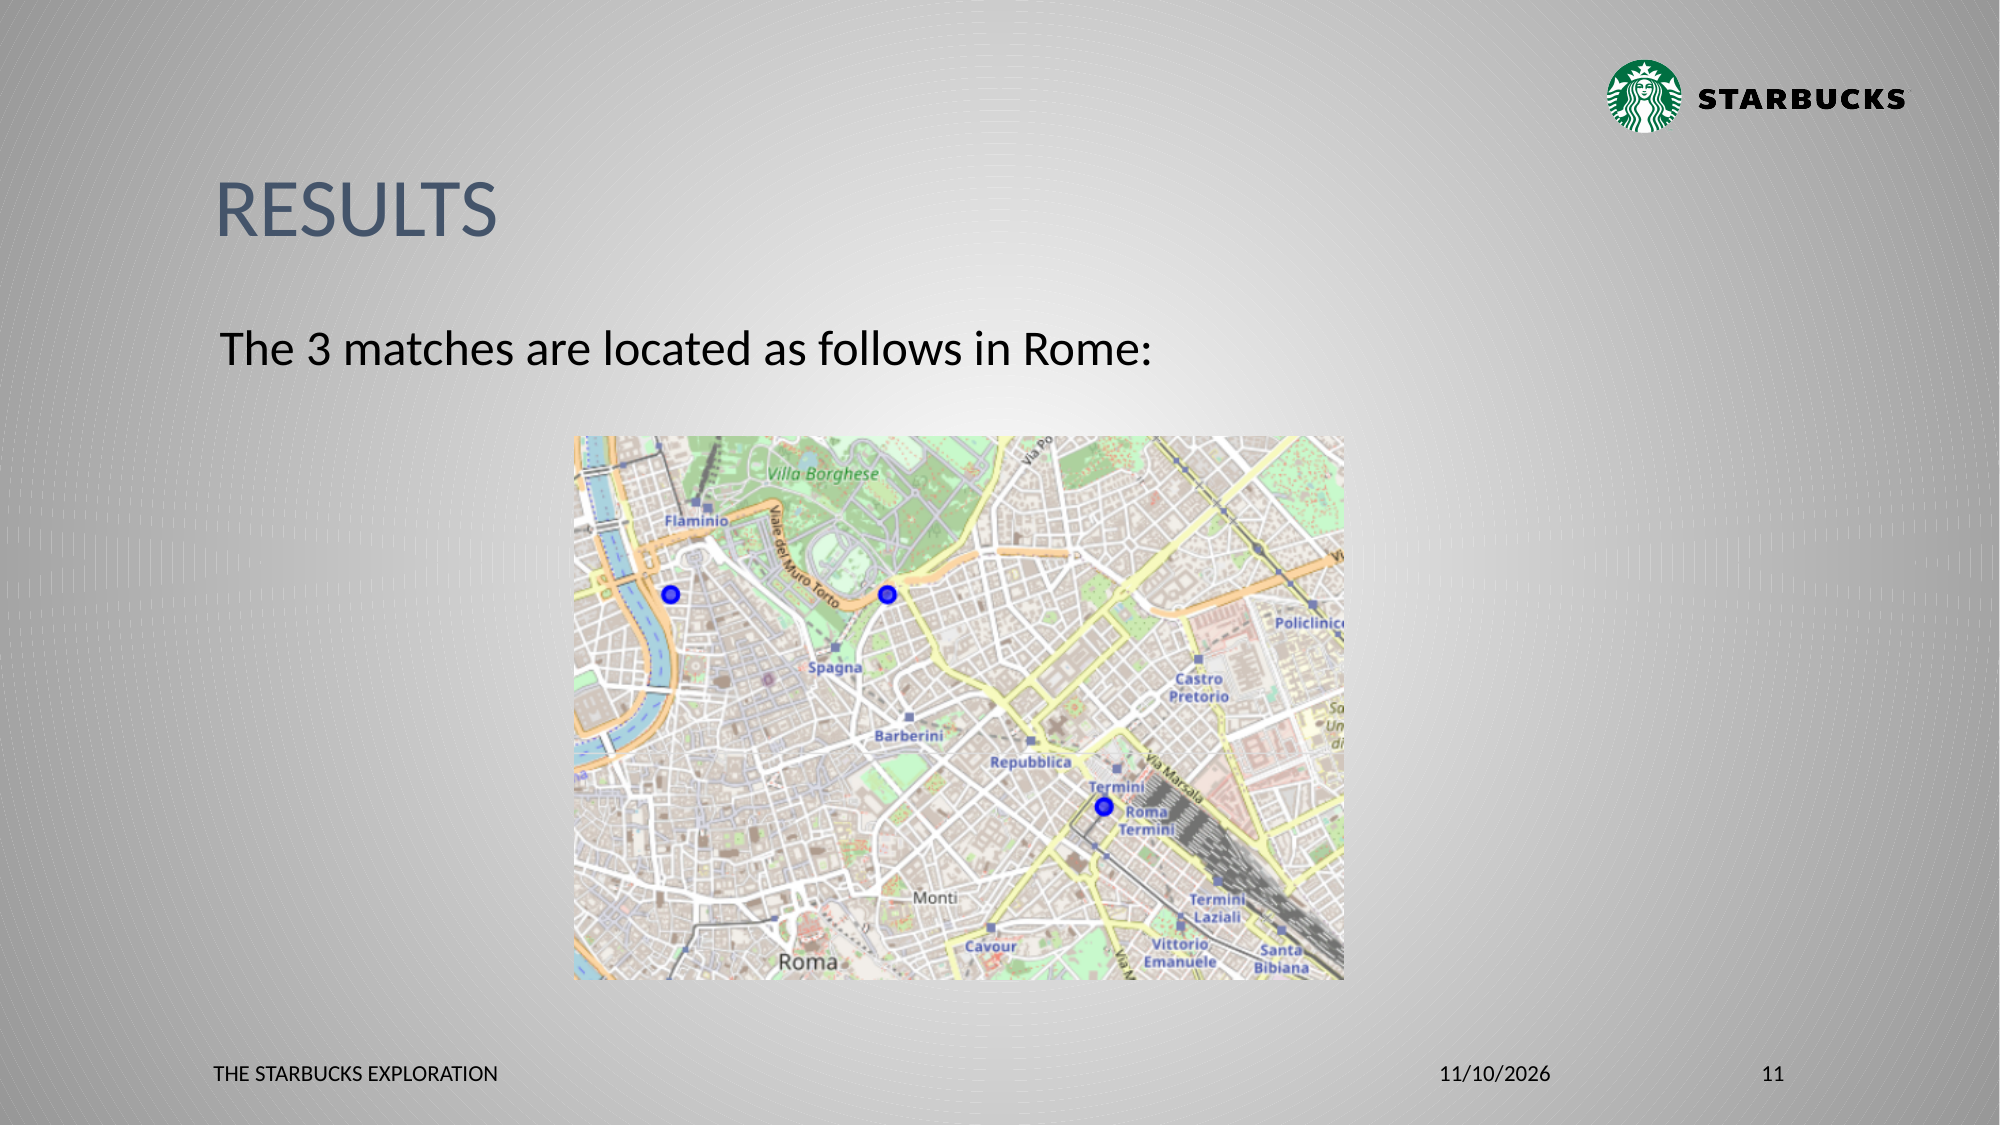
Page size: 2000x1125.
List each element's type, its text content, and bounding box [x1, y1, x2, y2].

text_box The 3 matches are located as follows in Rome: [204, 314, 1820, 384]
slide_number 11 [1612, 1057, 1800, 1088]
picture [1601, 54, 1917, 139]
title results [199, 45, 1800, 263]
picture [574, 435, 1345, 980]
footer The Starbucks Exploration [198, 1057, 1288, 1088]
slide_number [1337, 1057, 1567, 1088]
